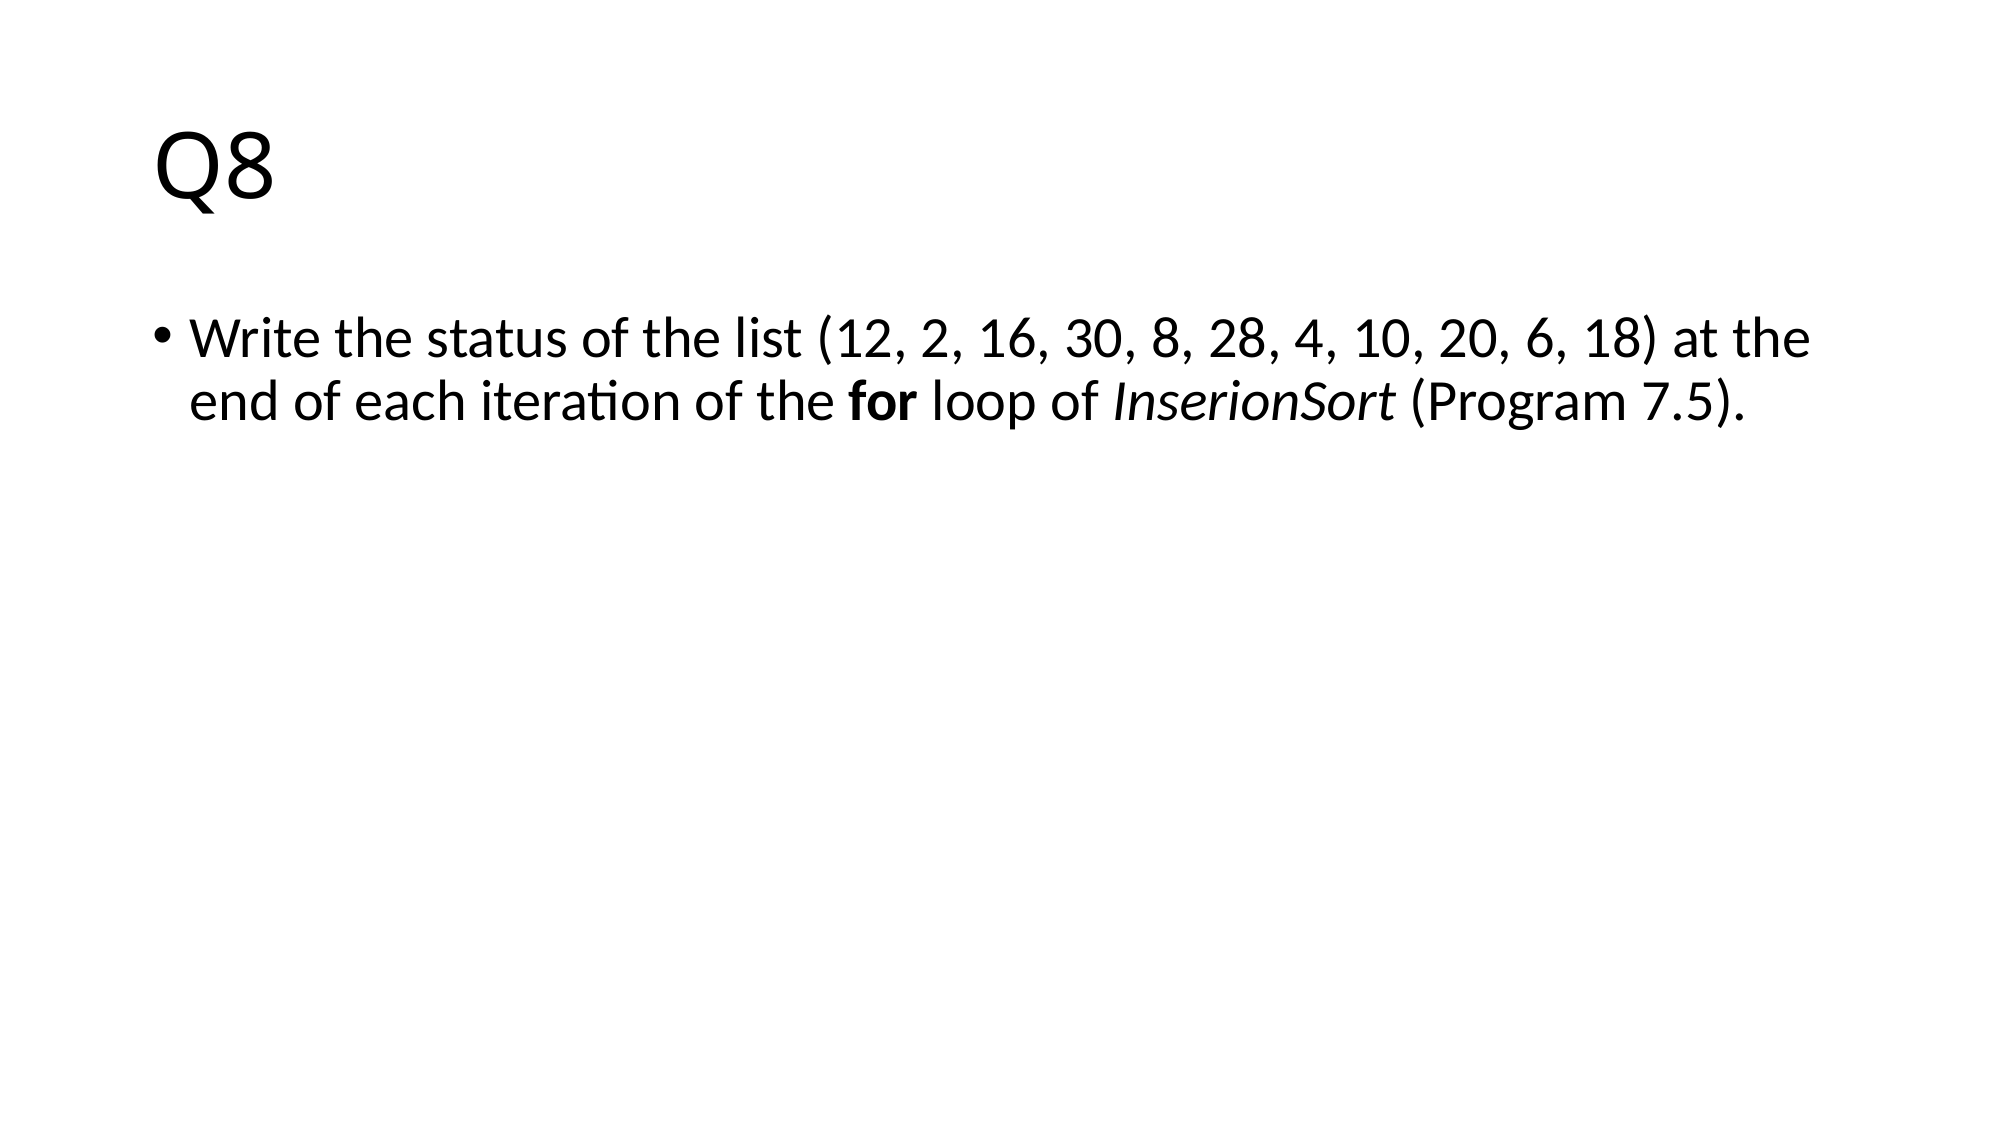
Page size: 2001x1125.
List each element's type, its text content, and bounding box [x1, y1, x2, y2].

list Write the status of the list (12, 2, 16, 30, 8, 28, 4, 10, 20, 6, 18) at the end of each iteration of the for loop of InserionSort (Program 7.5). [137, 299, 1863, 1014]
title Q8 [137, 59, 1863, 278]
